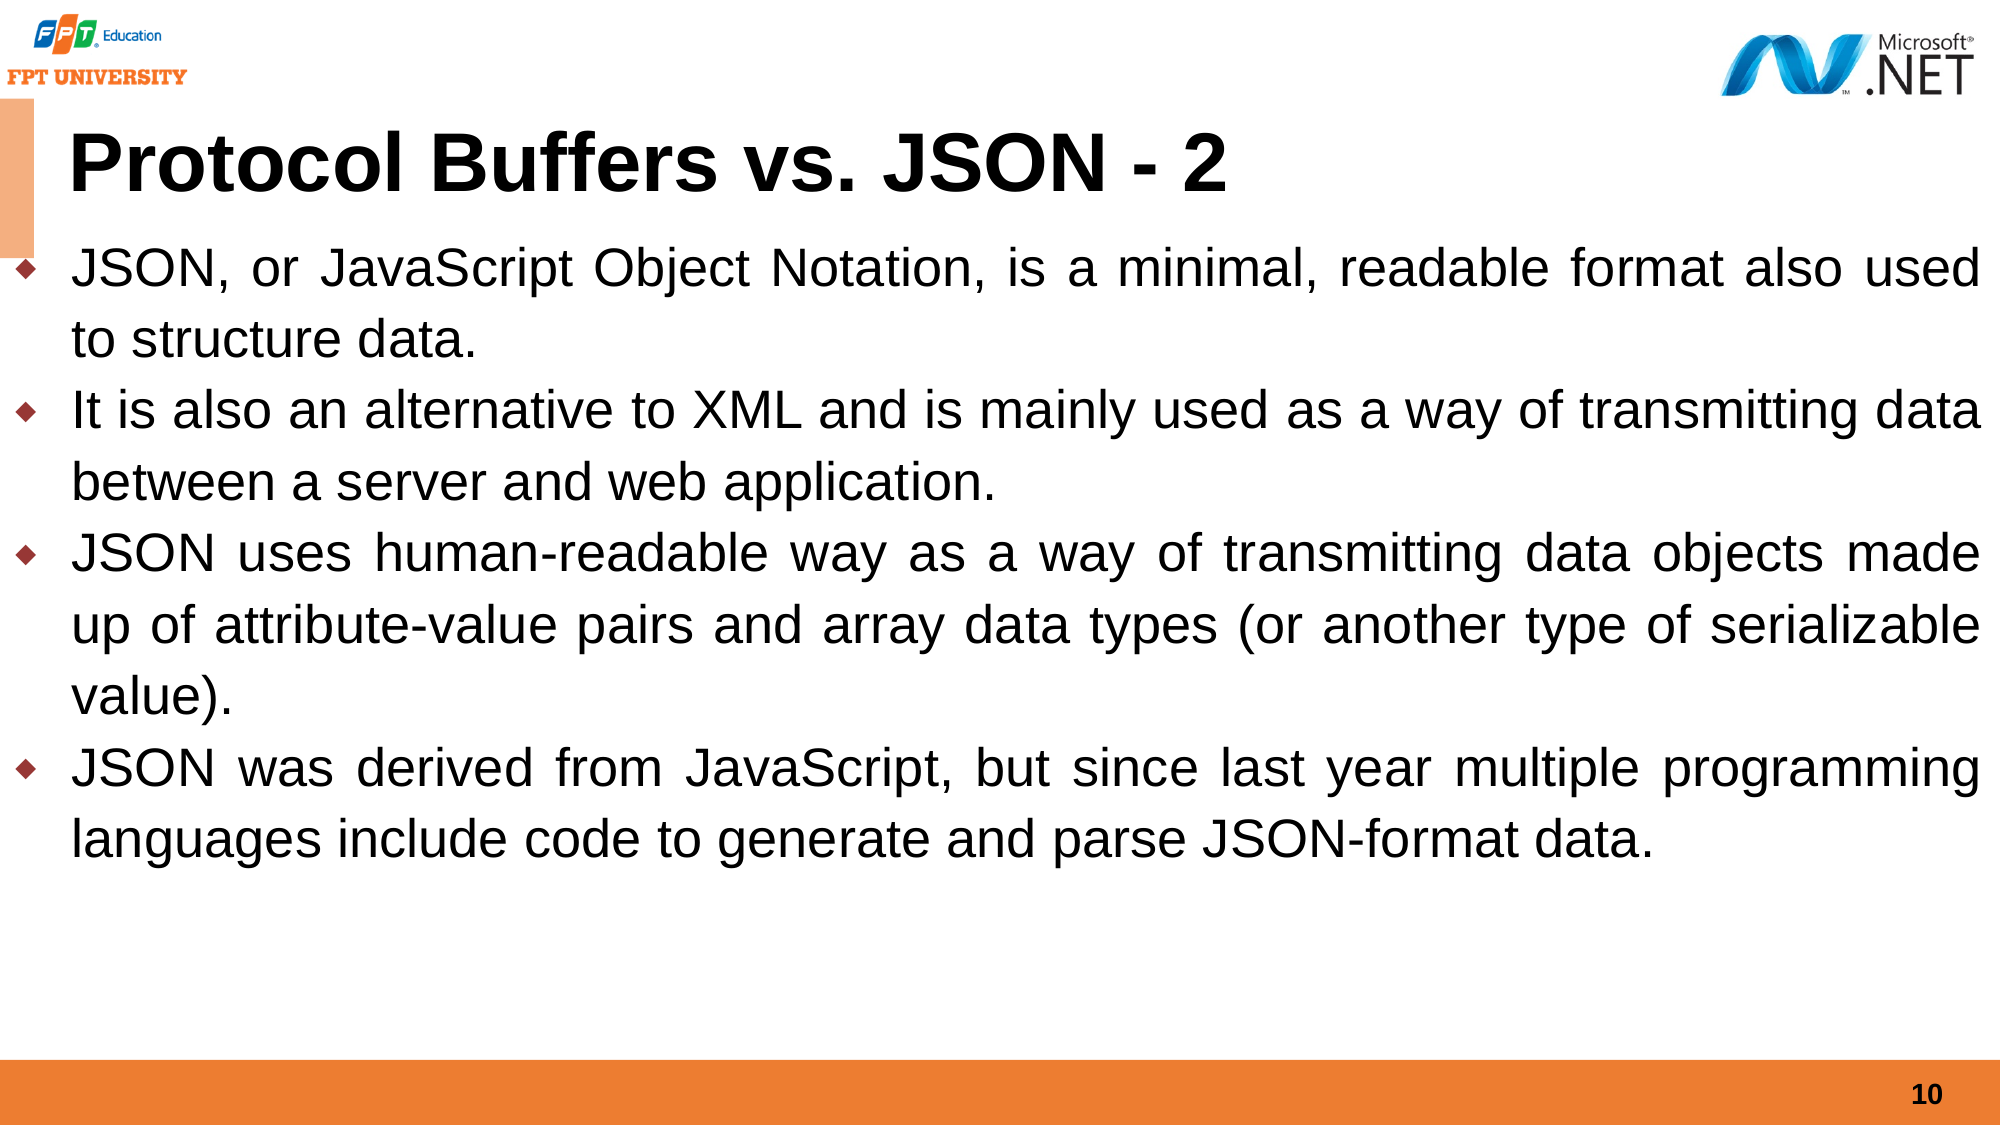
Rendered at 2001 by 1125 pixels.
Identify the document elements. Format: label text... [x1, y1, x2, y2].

list JSON, or JavaScript Object Notation, is a minimal, readable format also used to structure data. It is also an alternative to XML and is mainly used as a way of transmitting data between a server and web application. JSON uses human-readable way as a way of transmitting data objects made up of attribute-value pairs and array data types (or another type of serializable value). JSON was derived from JavaScript, but since last year multiple programming languages include code to generate and parse JSON-format data. [0, 217, 2000, 1057]
slide_number 10 [1508, 1063, 1959, 1123]
title Protocol Buffers vs. JSON - 2 [53, 111, 2000, 217]
picture [0, 0, 194, 95]
picture [1685, 0, 2001, 129]
